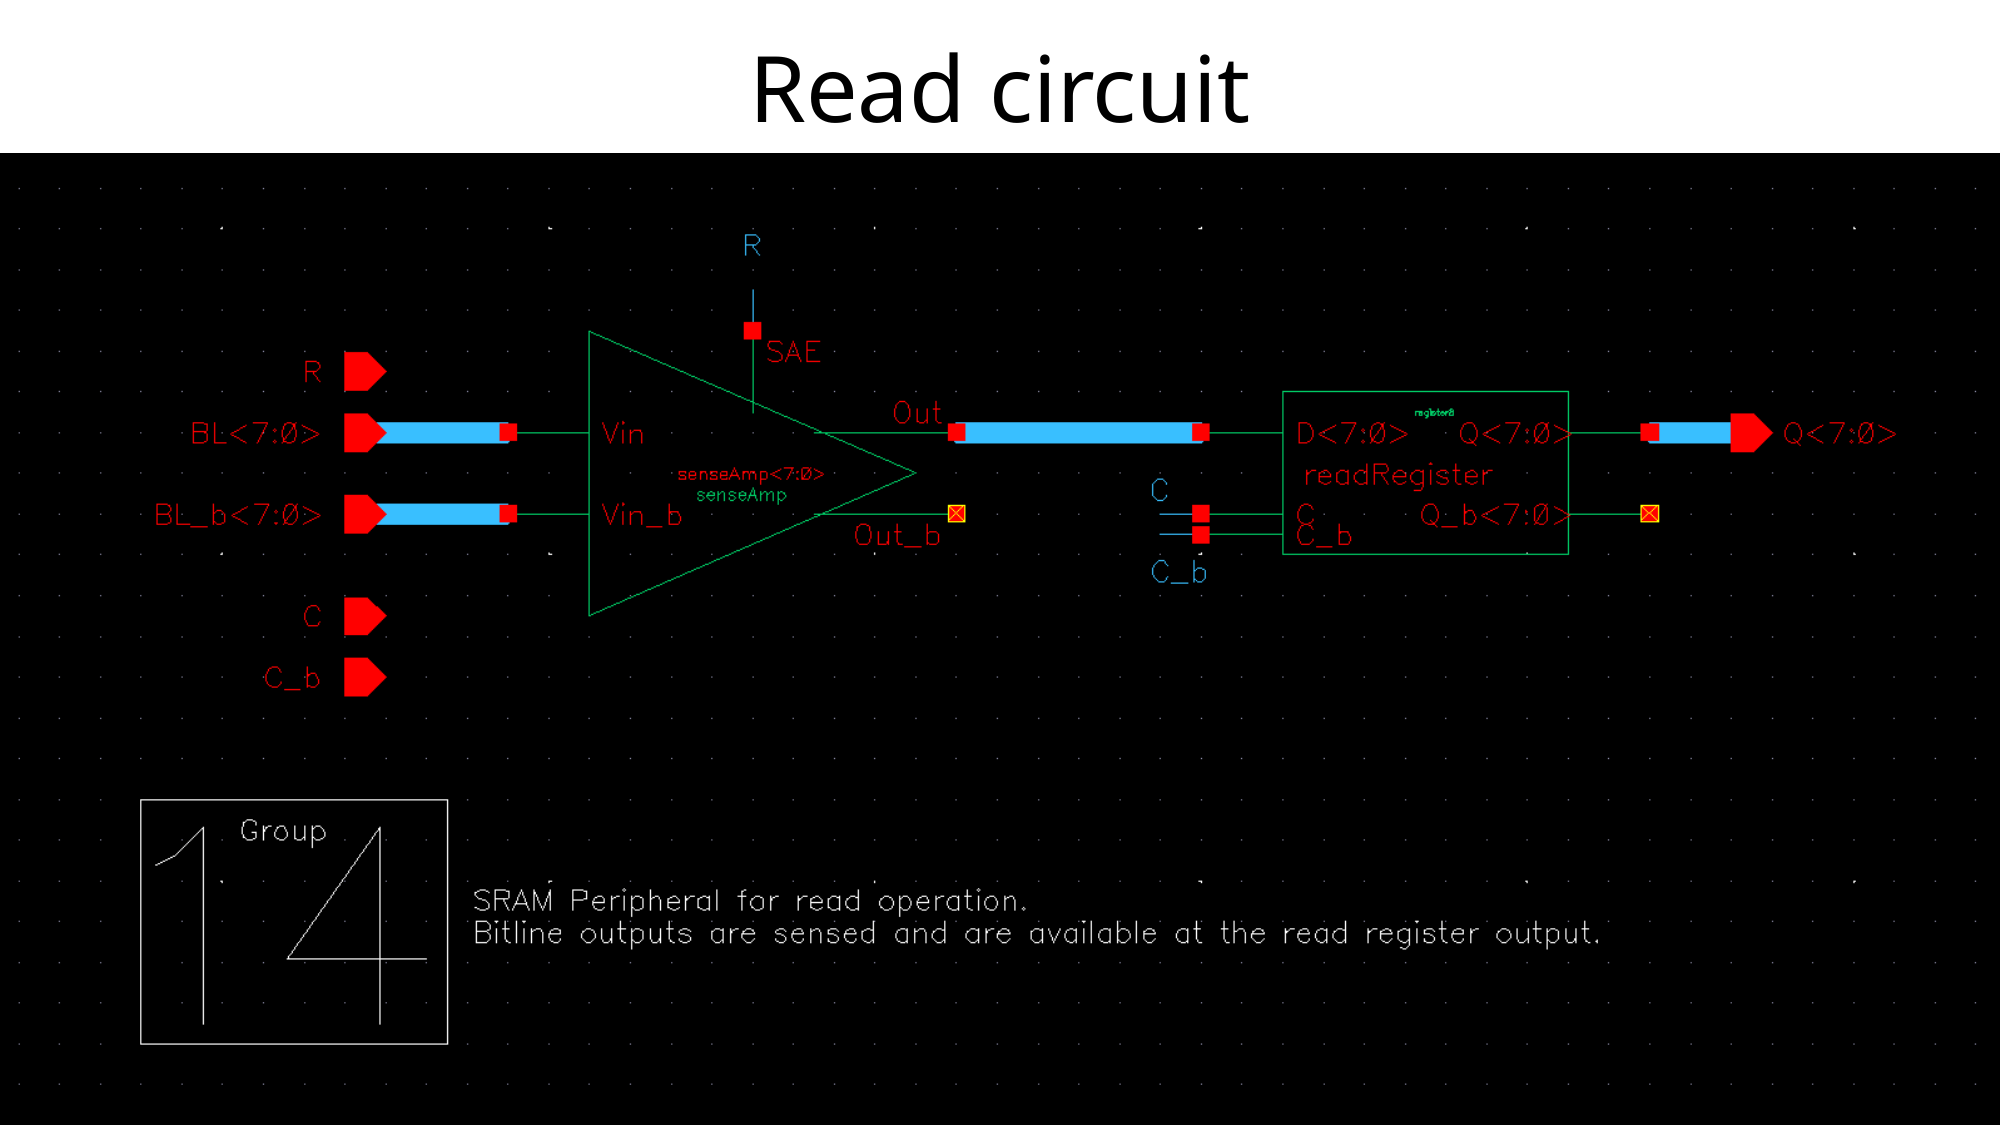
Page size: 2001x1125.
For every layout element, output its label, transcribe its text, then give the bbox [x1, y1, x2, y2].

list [0, 153, 2000, 1125]
title Read circuit [137, 0, 1863, 153]
